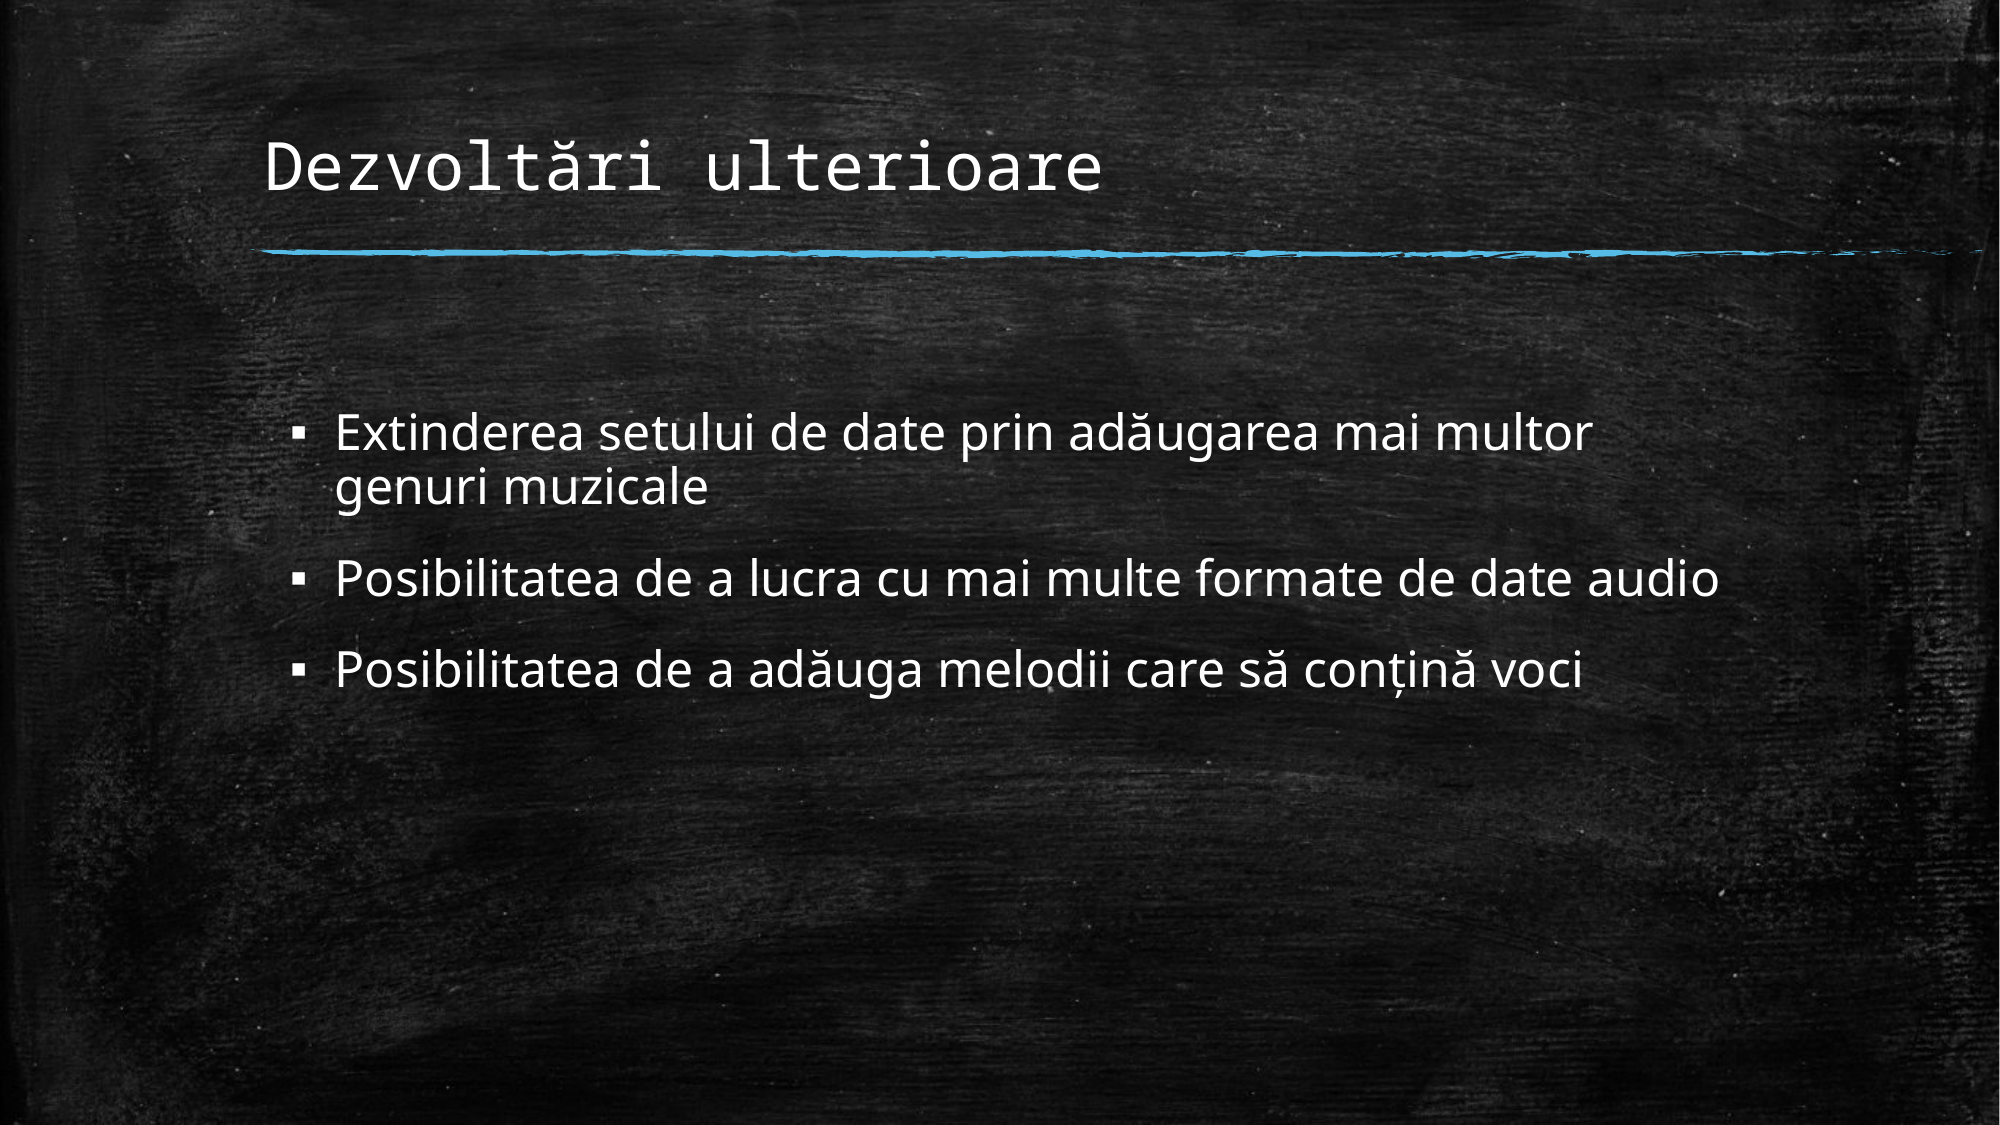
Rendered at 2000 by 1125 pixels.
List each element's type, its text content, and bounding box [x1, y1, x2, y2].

title Dezvoltări ulterioare [249, 45, 1750, 213]
list Extinderea setului de date prin adăugarea mai multor genuri muzicale Posibilitatea de a lucra cu mai multe formate de date audio Posibilitatea de a adăuga melodii care să conțină voci [274, 399, 1775, 1100]
